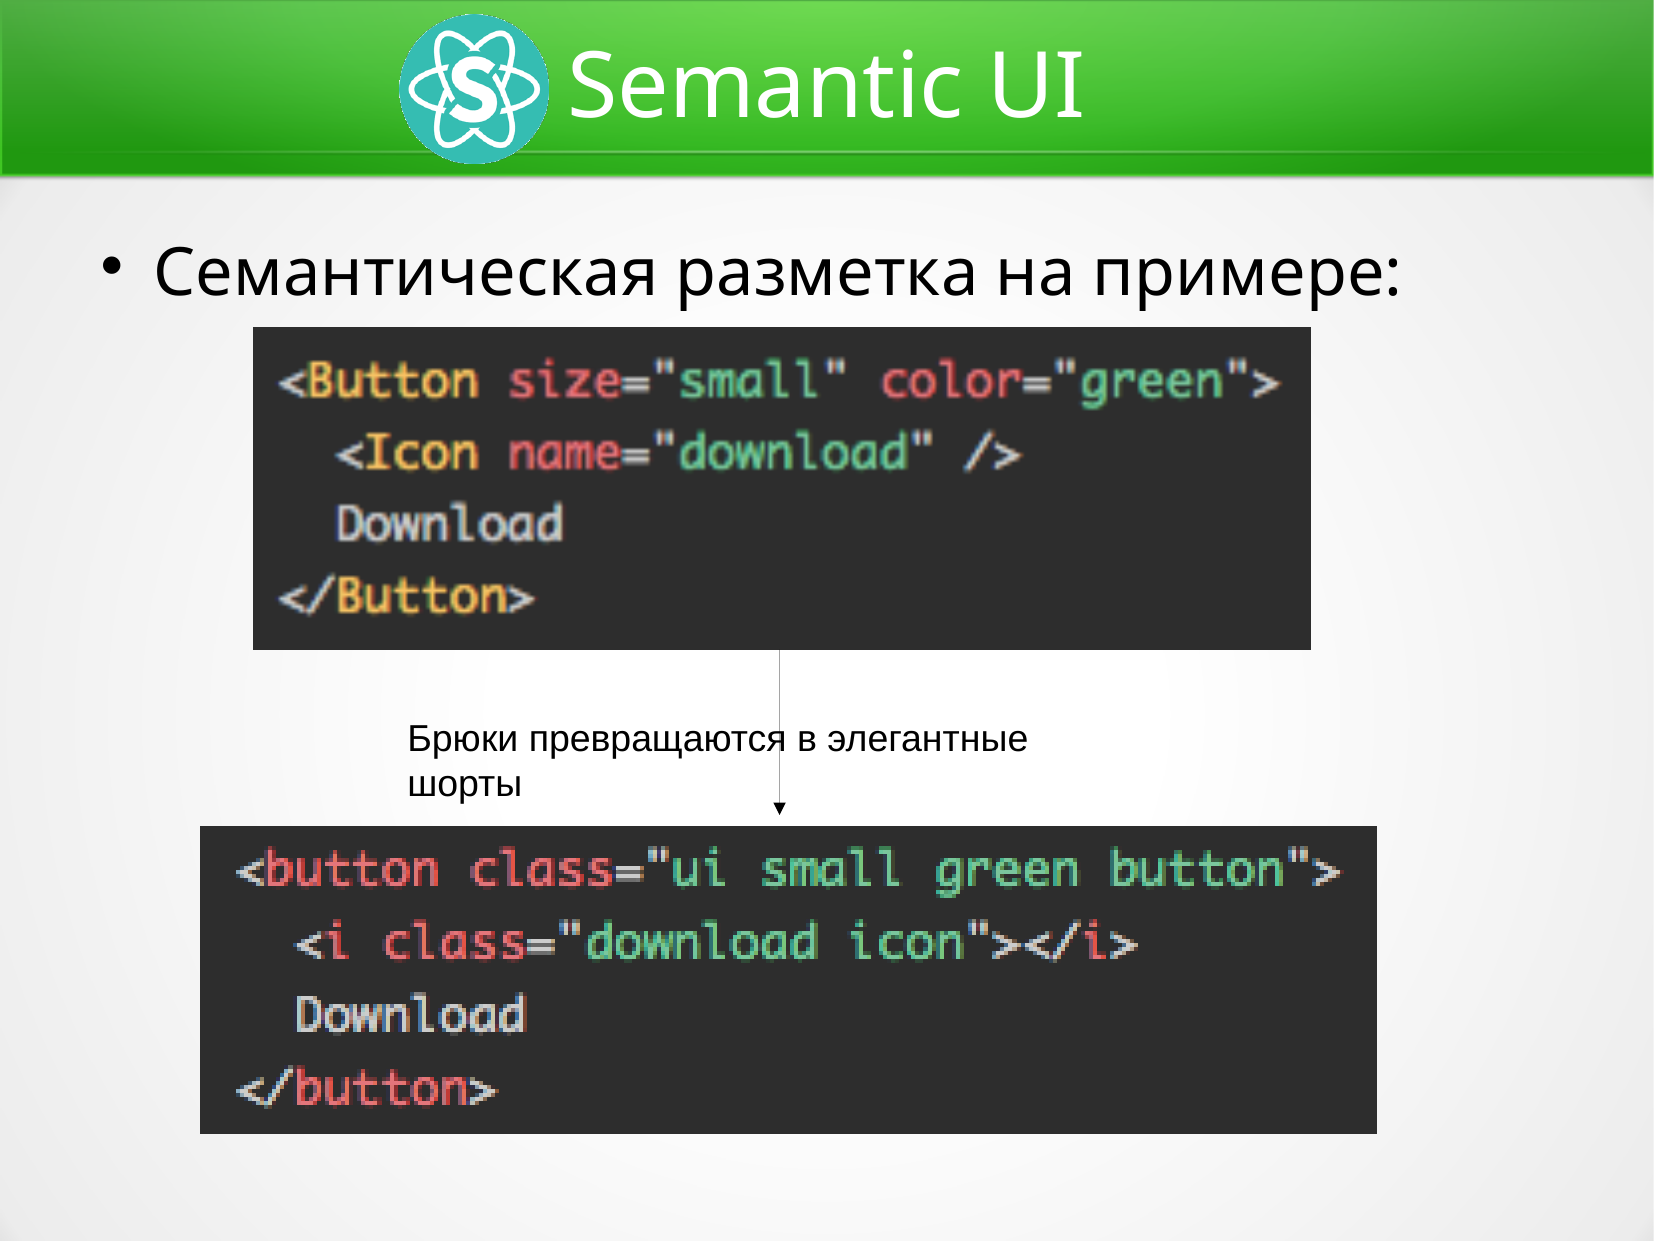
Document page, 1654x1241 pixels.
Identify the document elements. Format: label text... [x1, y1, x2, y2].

text_box Брюки превращаются в элегантные шорты [392, 661, 1169, 760]
picture [0, 0, 1654, 1241]
text_box [773, 760, 786, 815]
text_box Семантическая разметка на примере: [82, 224, 1571, 1010]
text_box Semantic UI [82, 11, 1571, 154]
